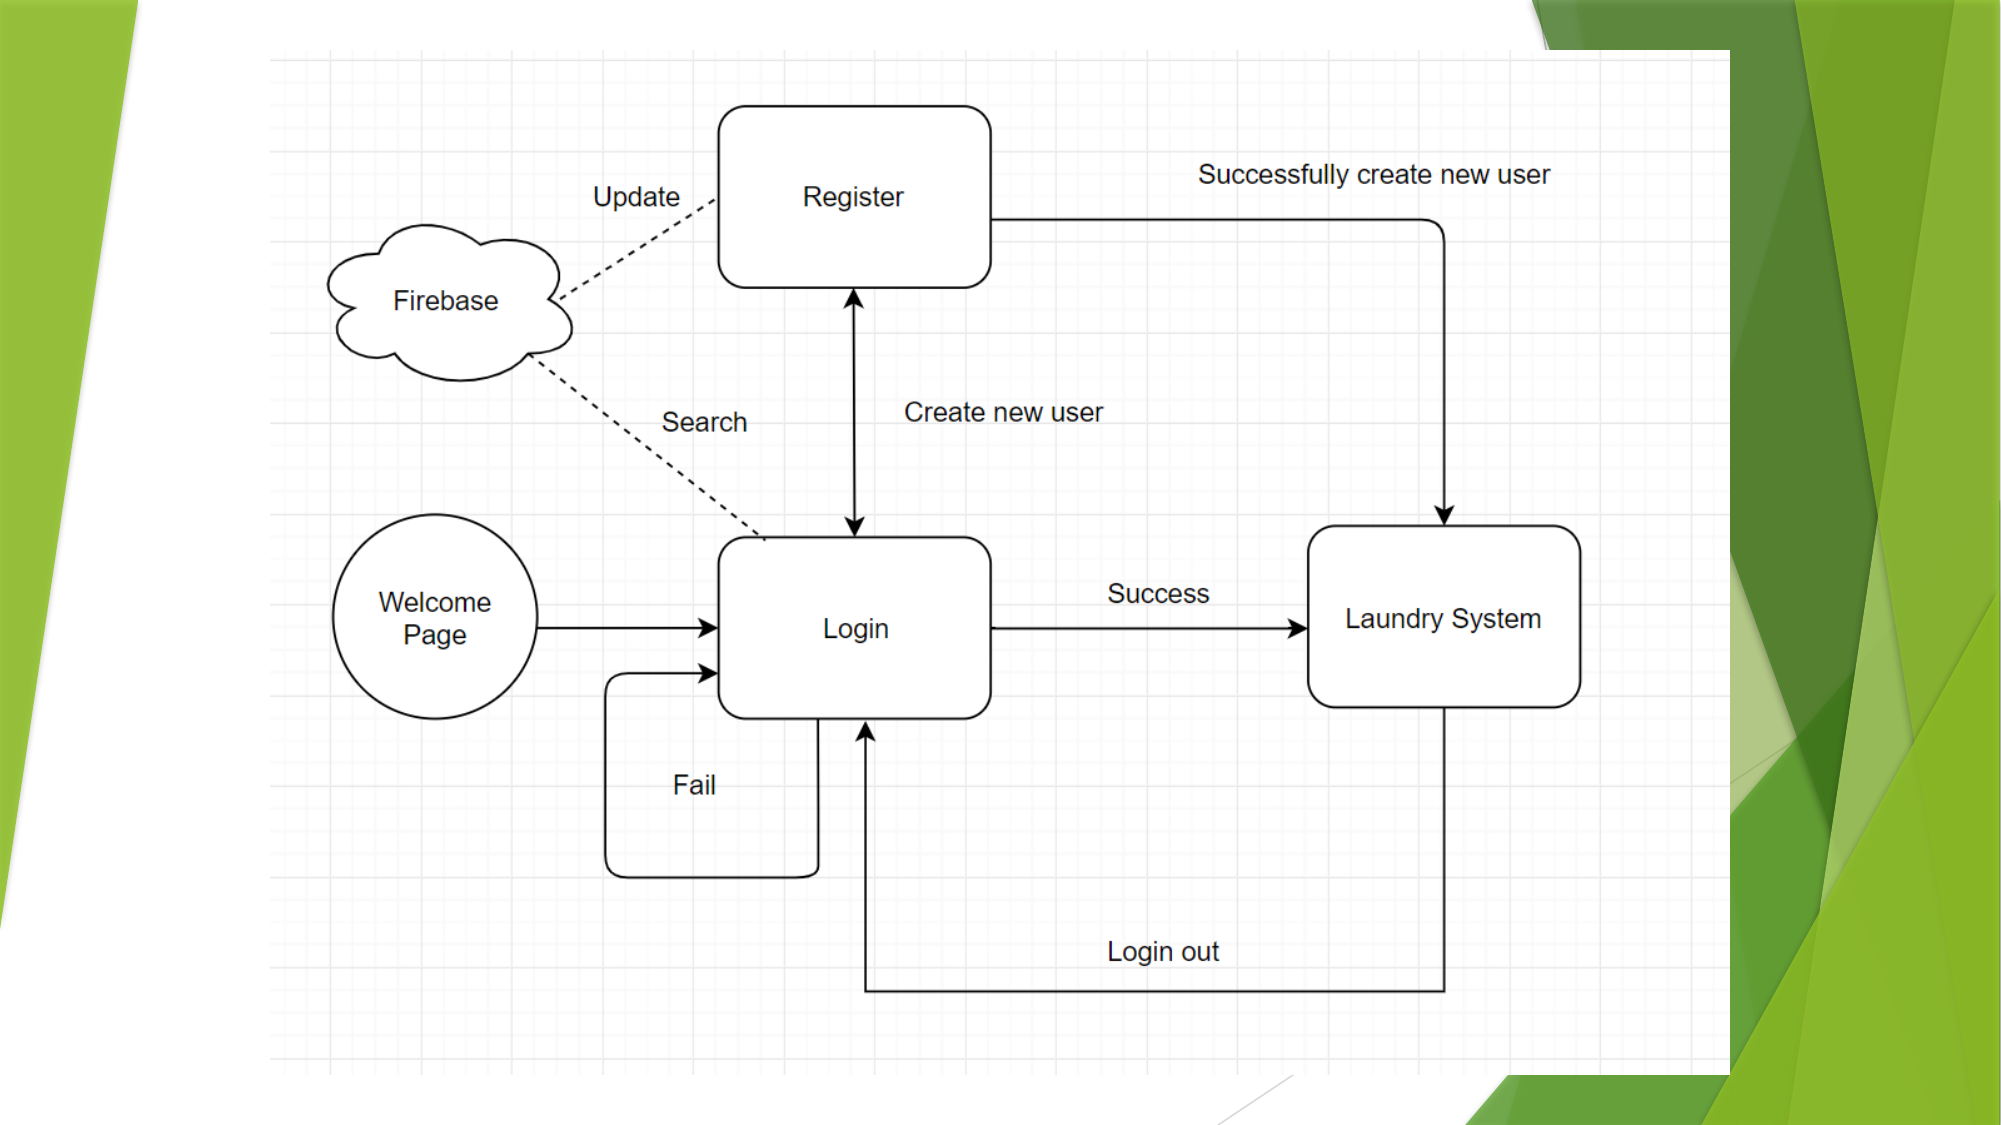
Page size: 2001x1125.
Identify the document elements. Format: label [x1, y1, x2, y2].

picture [269, 50, 1730, 1075]
